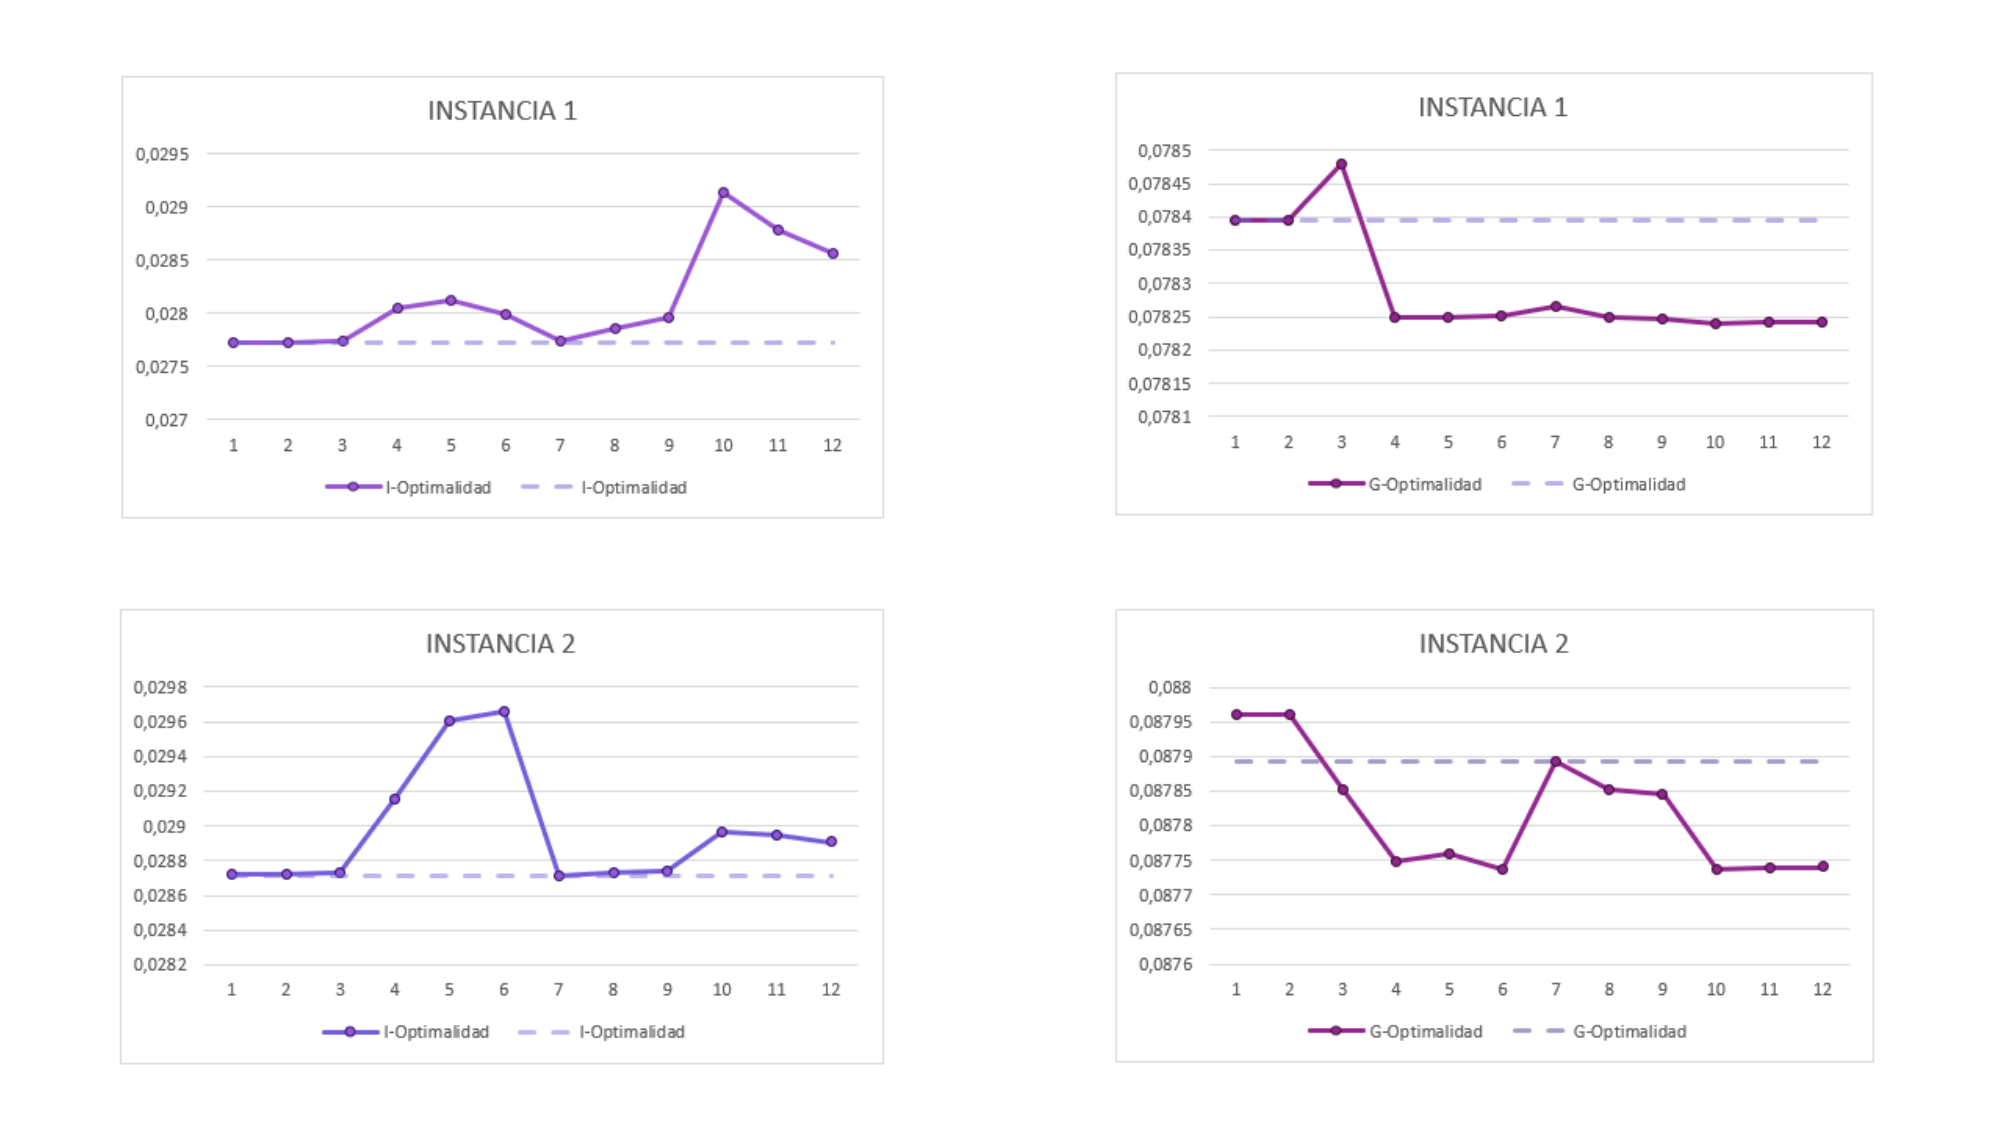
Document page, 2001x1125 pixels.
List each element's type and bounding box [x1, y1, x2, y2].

picture [117, 70, 889, 522]
picture [114, 602, 889, 1071]
picture [1111, 602, 1876, 1077]
picture [1111, 68, 1878, 522]
